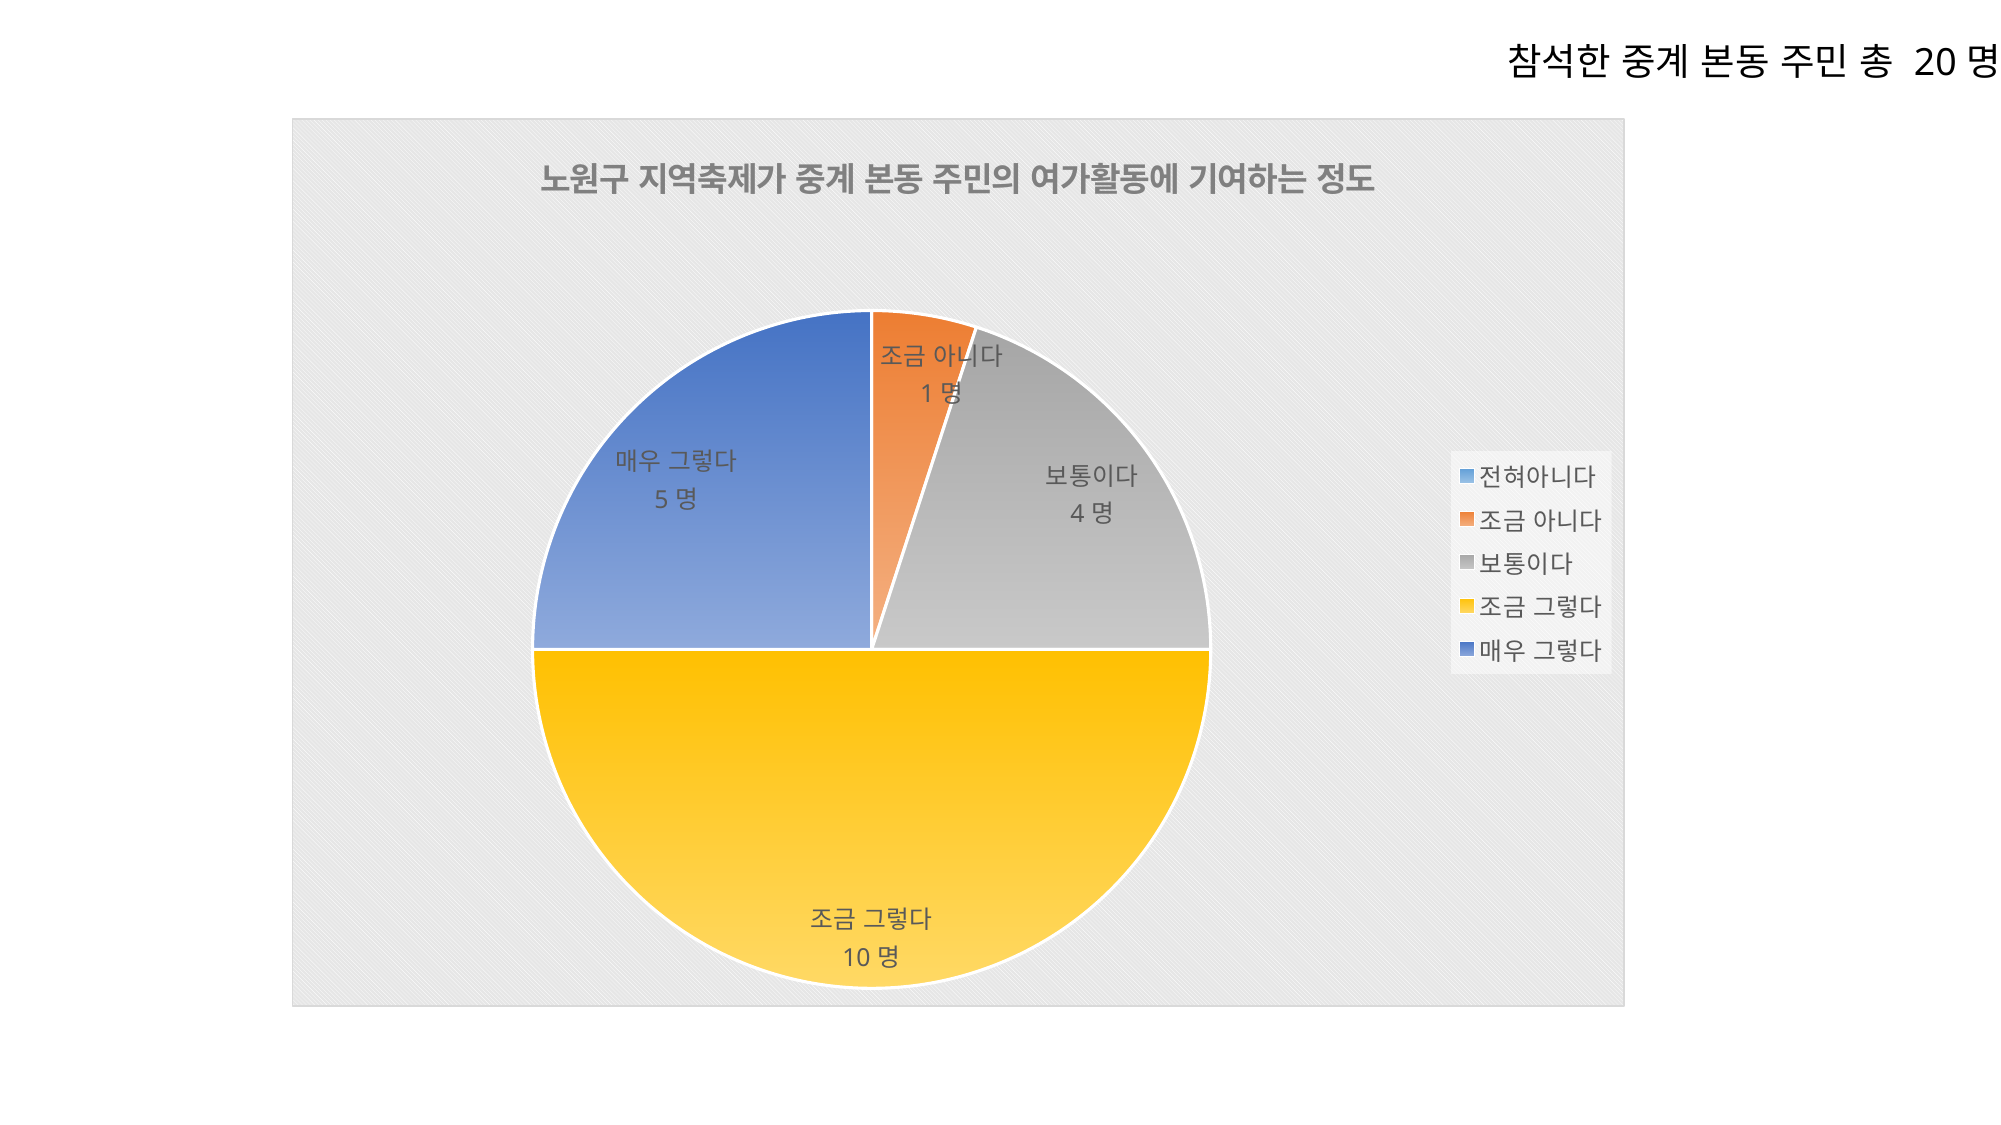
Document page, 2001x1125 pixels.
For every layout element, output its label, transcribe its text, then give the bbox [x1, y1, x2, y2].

chart [291, 117, 1625, 1007]
text_box 참석한 중계 본동 주민 총 20명 [1492, 30, 2000, 91]
